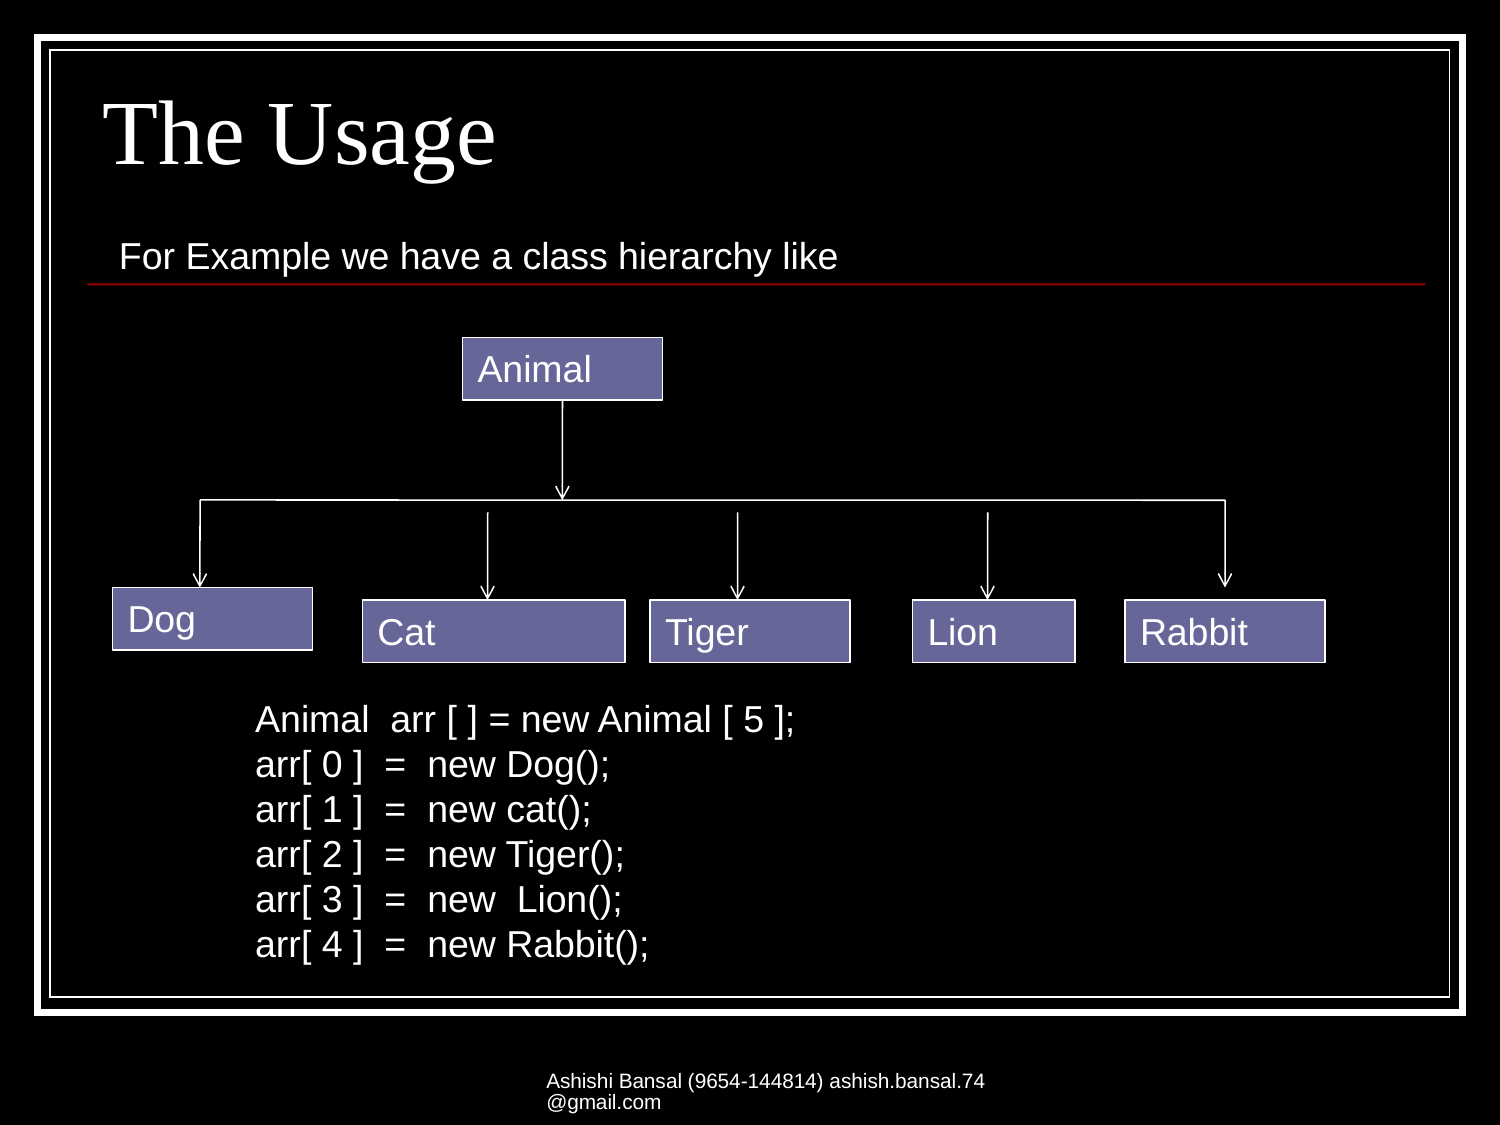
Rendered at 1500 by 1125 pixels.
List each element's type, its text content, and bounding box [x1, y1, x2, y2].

text_box Lion [912, 599, 1075, 663]
text_box Tiger [650, 599, 850, 663]
text_box Cat [362, 599, 625, 663]
text_box Rabbit [1125, 599, 1325, 663]
text_box For Example we have a class hierarchy like [104, 224, 865, 285]
title The Usage [87, 74, 1426, 191]
text_box Animal arr [ ] = new Animal [ 5 ]; arr[ 0 ] = new Dog(); arr[ 1 ] = new cat(); arr[ 2 ] = new Tiger(); arr[ 3 ] = new Lion(); arr[ 4 ] = new Rabbit(); [240, 687, 811, 1063]
text_box Animal [462, 337, 663, 400]
text_box Dog [112, 587, 313, 650]
footer Ashishi Bansal (9654-144814) ashish.bansal.74@gmail.com [530, 1024, 1007, 1101]
